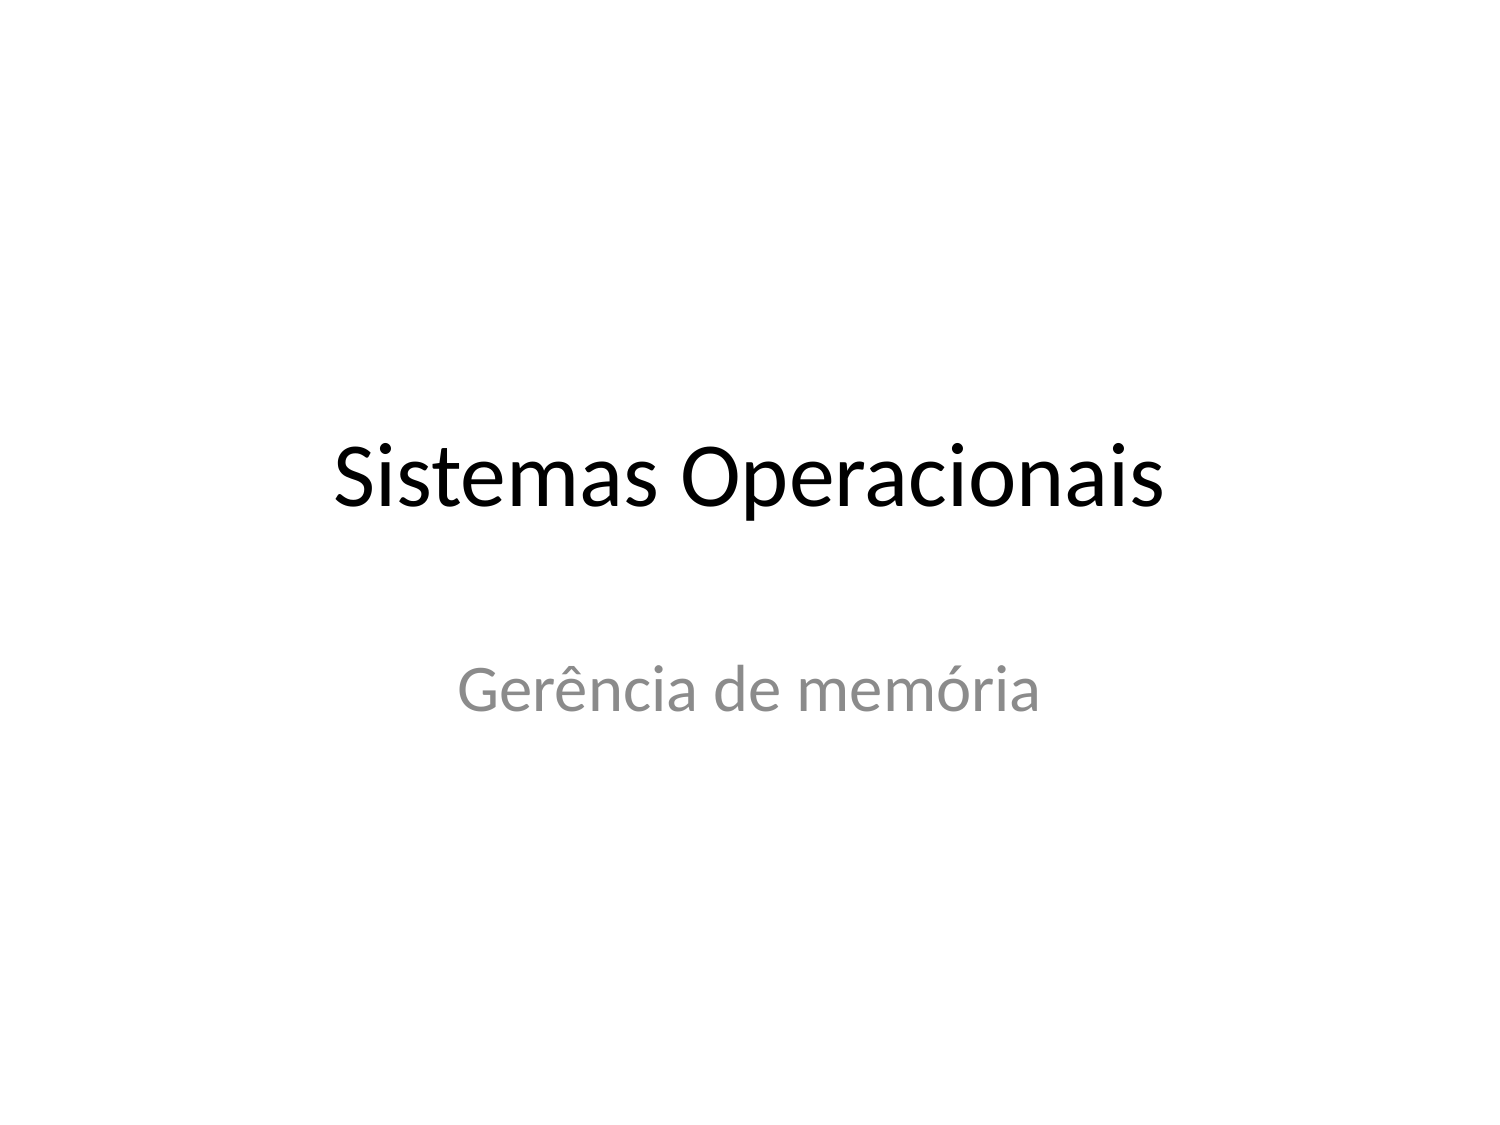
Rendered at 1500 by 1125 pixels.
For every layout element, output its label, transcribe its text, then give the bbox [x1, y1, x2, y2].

title Sistemas Operacionais [112, 349, 1388, 591]
subtitle Gerência de memória [225, 637, 1275, 925]
